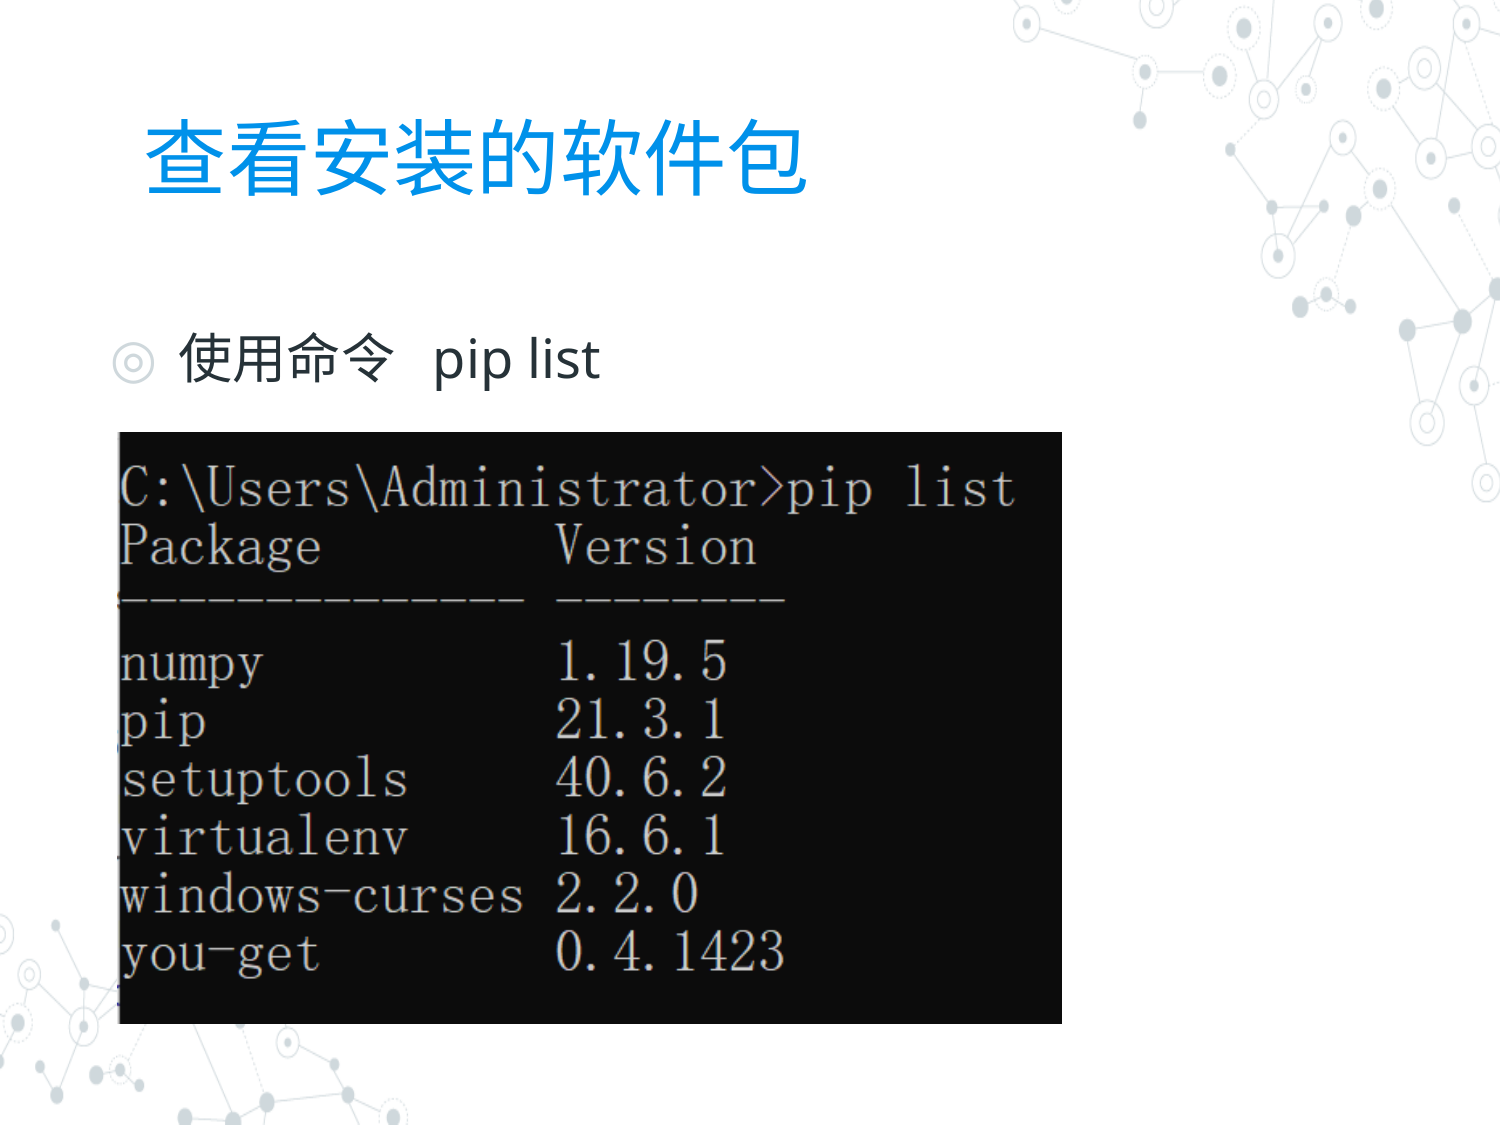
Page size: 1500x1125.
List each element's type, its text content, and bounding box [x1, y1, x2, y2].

picture [0, 0, 1500, 1125]
title 查看安装的软件包 [128, 67, 1372, 221]
list 使用命令 pip list [88, 302, 1394, 971]
